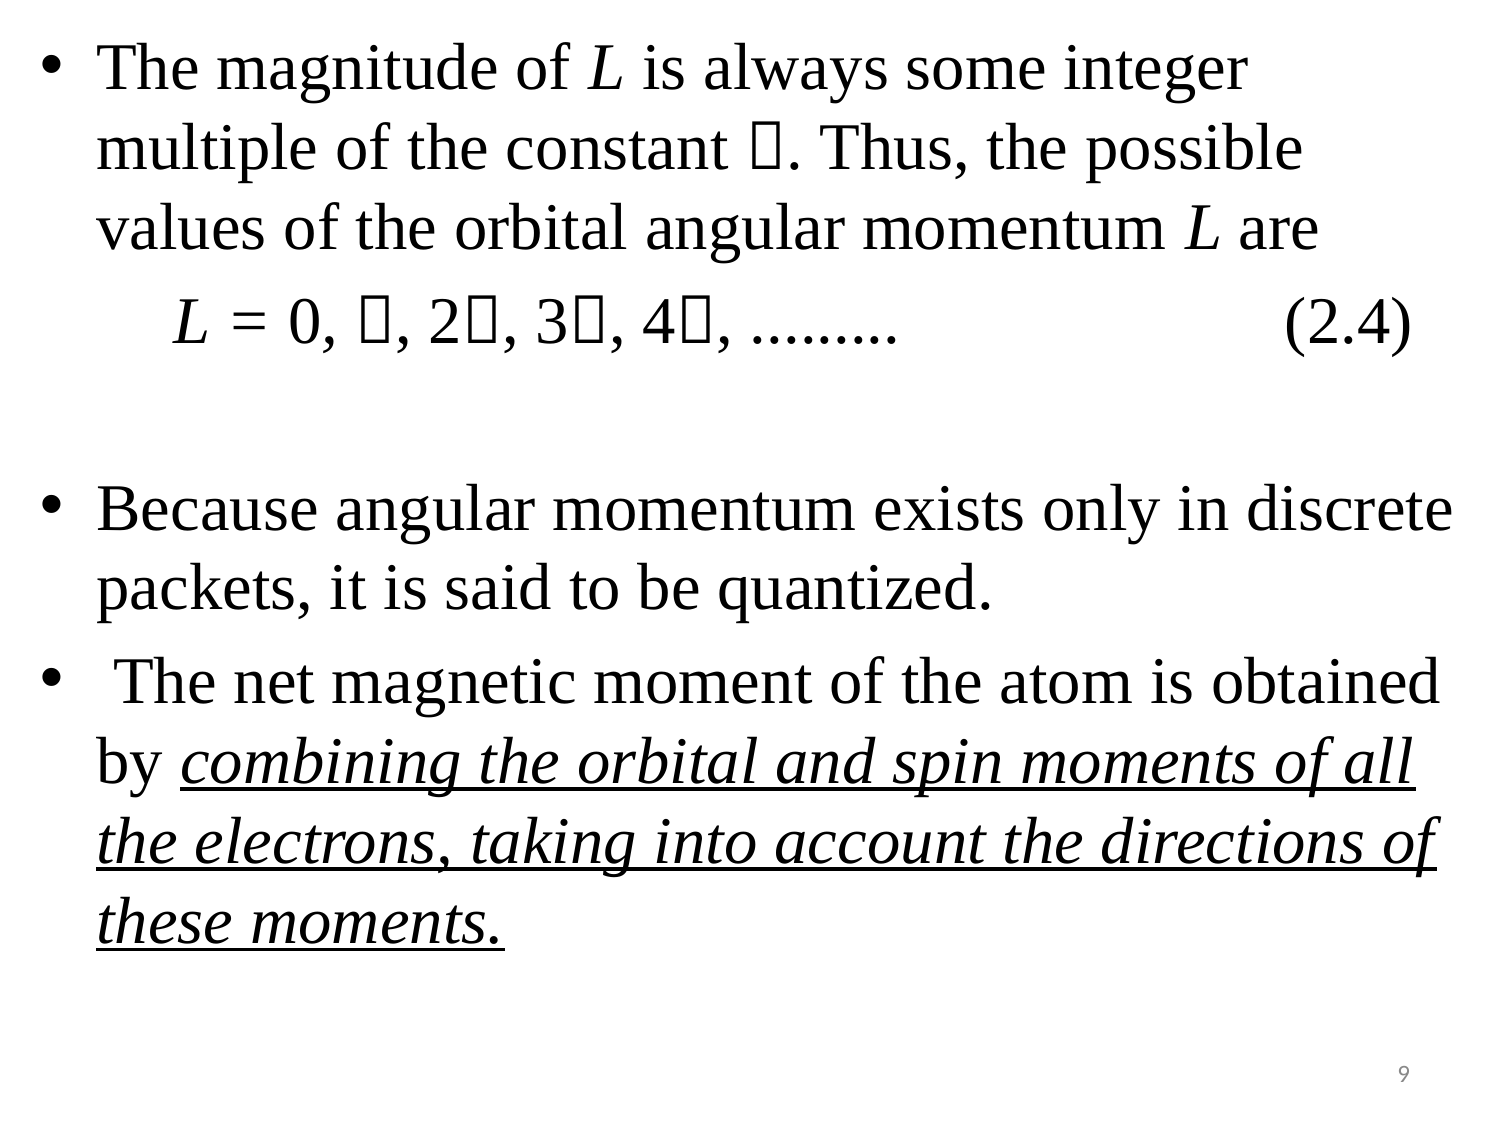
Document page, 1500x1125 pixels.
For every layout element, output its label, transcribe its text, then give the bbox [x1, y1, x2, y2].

list The magnitude of L is always some integer multiple of the constant . Thus, the possible values of the orbital angular momentum L are L = 0, , 2, 3, 4, ......... (2.4) Because angular momentum exists only in discrete packets, it is said to be quantized. The net magnetic moment of the atom is obtained by combining the orbital and spin moments of all the electrons, taking into account the directions of these moments. [24, 15, 1475, 1103]
slide_number 9 [1074, 1042, 1425, 1103]
